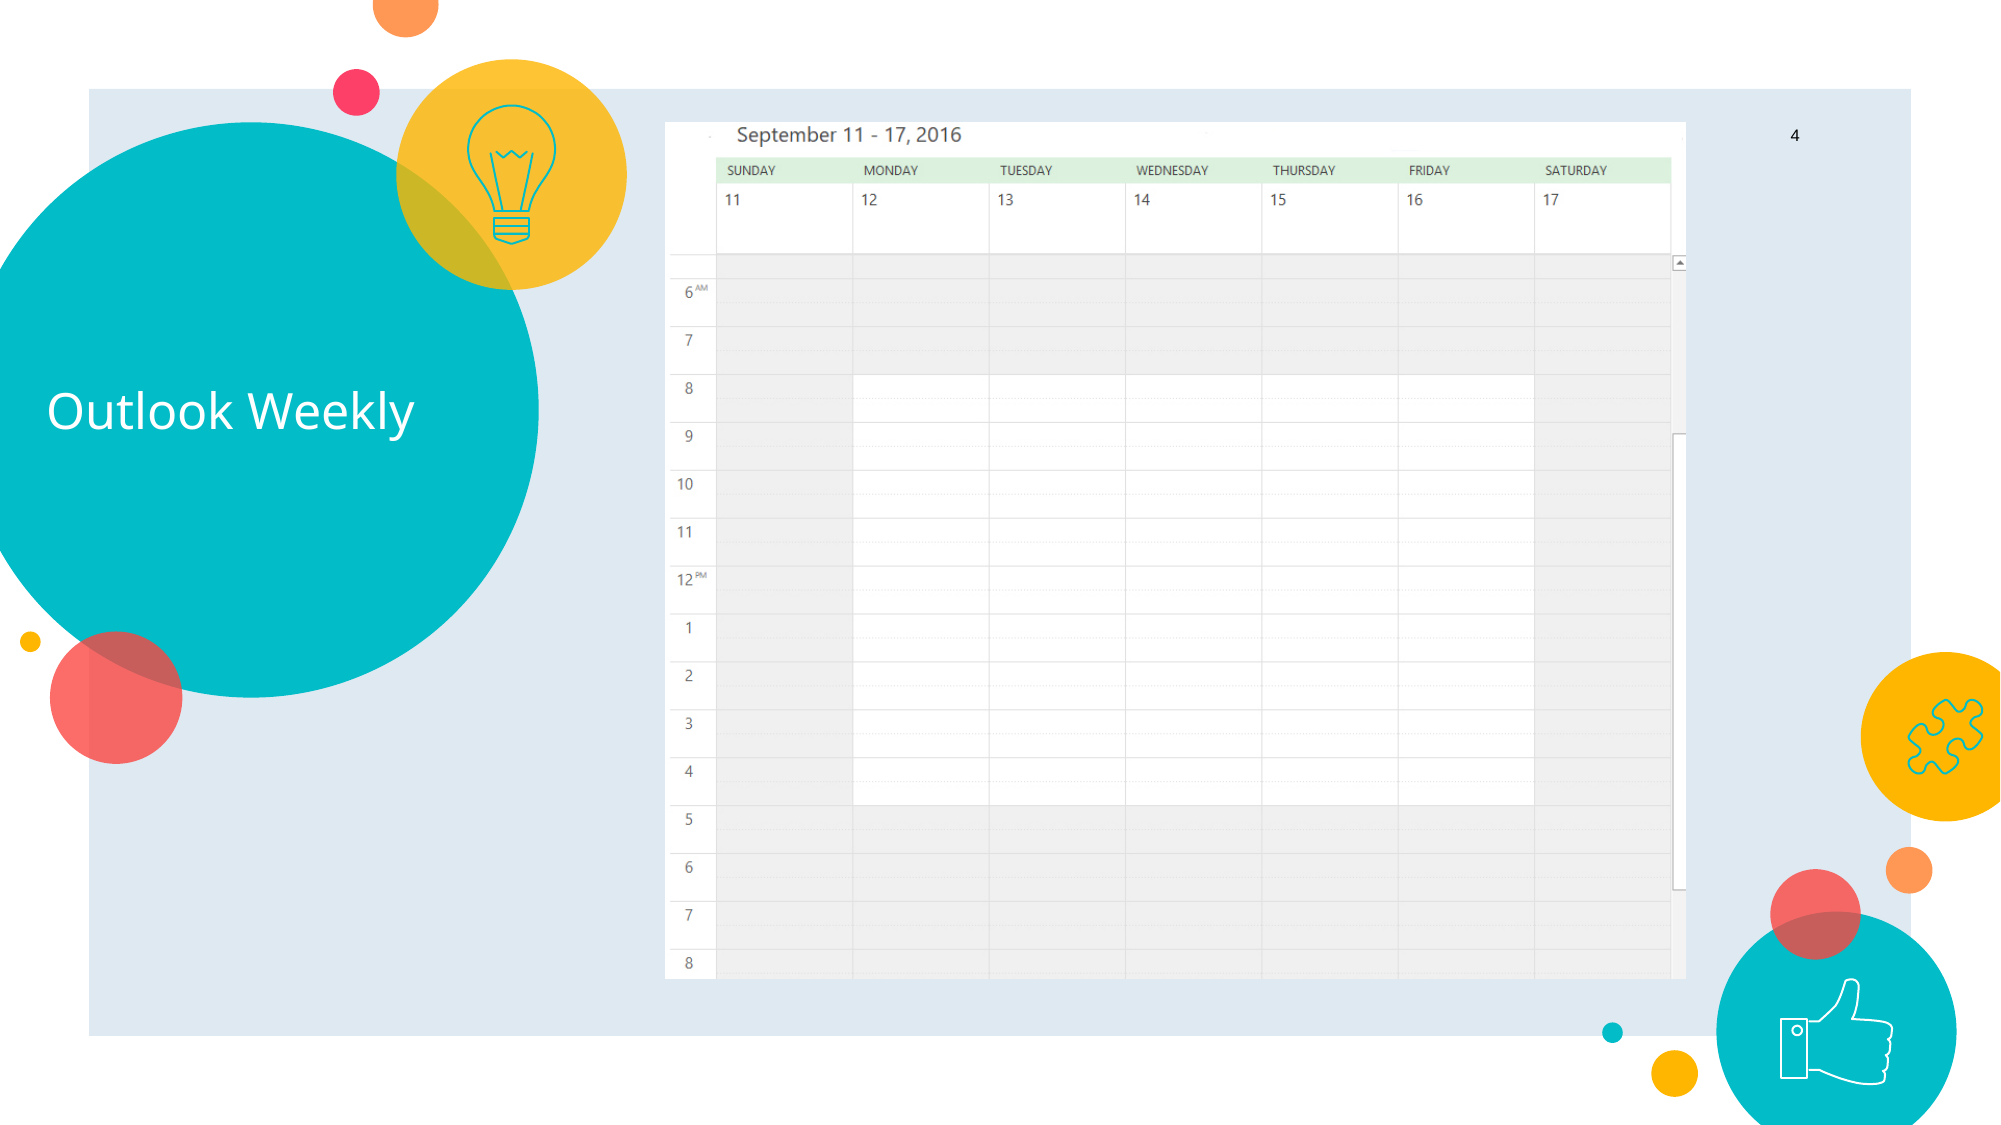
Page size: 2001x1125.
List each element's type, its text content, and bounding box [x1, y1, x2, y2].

picture [665, 122, 1686, 979]
title Outlook Weekly [31, 122, 500, 698]
slide_number 4 [1775, 91, 1896, 178]
